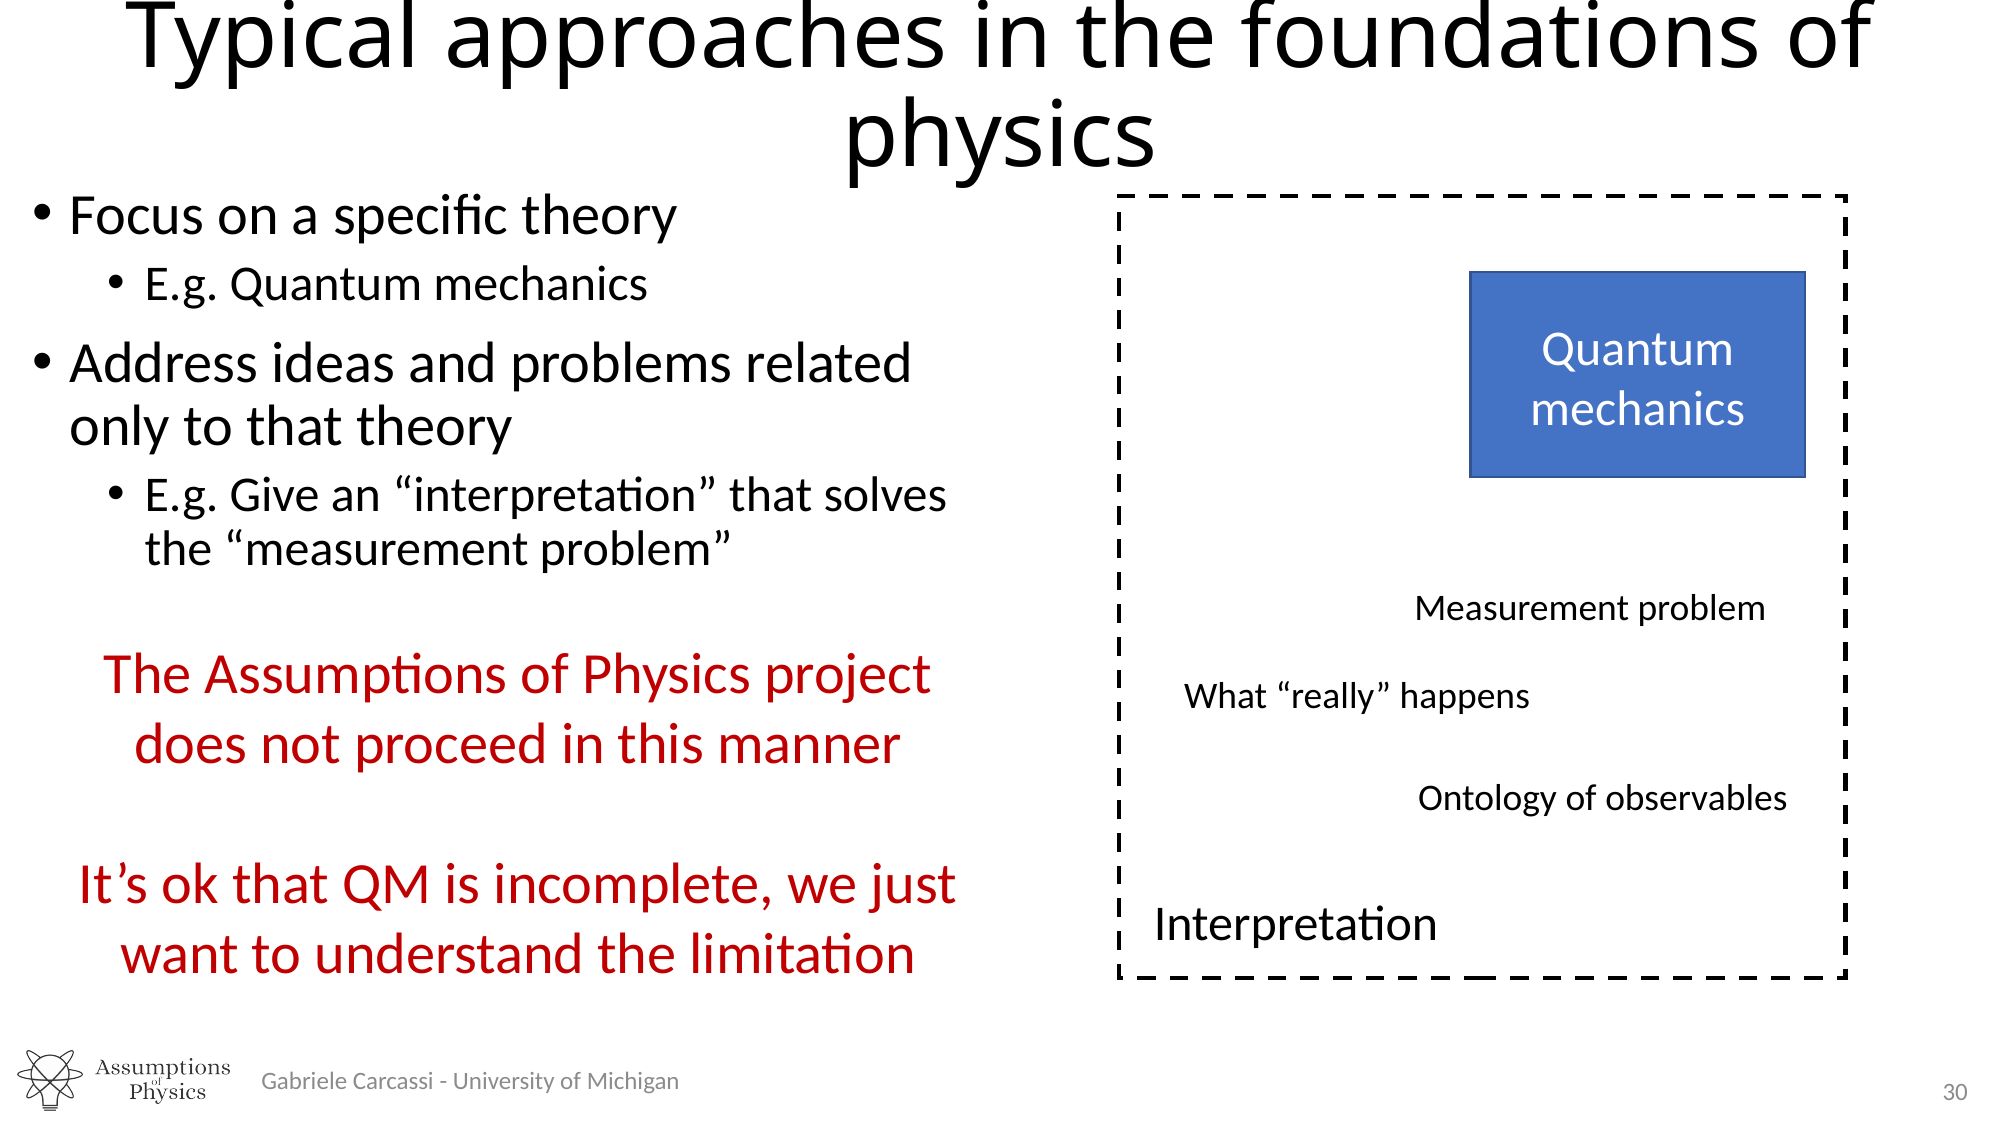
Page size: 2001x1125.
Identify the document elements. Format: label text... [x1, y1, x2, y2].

list Focus on a specific theory E.g. Quantum mechanics Address ideas and problems related only to that theory E.g. Give an “interpretation” that solves the “measurement problem” [17, 176, 1000, 1031]
picture [17, 1050, 83, 1111]
text_box Ontology of observables [1403, 765, 1803, 826]
slide_number 30 [1891, 1072, 1983, 1110]
text_box Measurement problem [1399, 575, 1782, 635]
text_box The Assumptions of Physics project does not proceed in this manner It’s ok that QM is incomplete, we just want to understand the limitation [36, 627, 1000, 993]
footer Gabriele Carcassi - University of Michigan [246, 1049, 1226, 1110]
picture [95, 1058, 230, 1104]
title Typical approaches in the foundations of physics [17, 13, 1983, 162]
text_box [1118, 195, 1847, 979]
text_box What “really” happens [1169, 663, 1546, 724]
